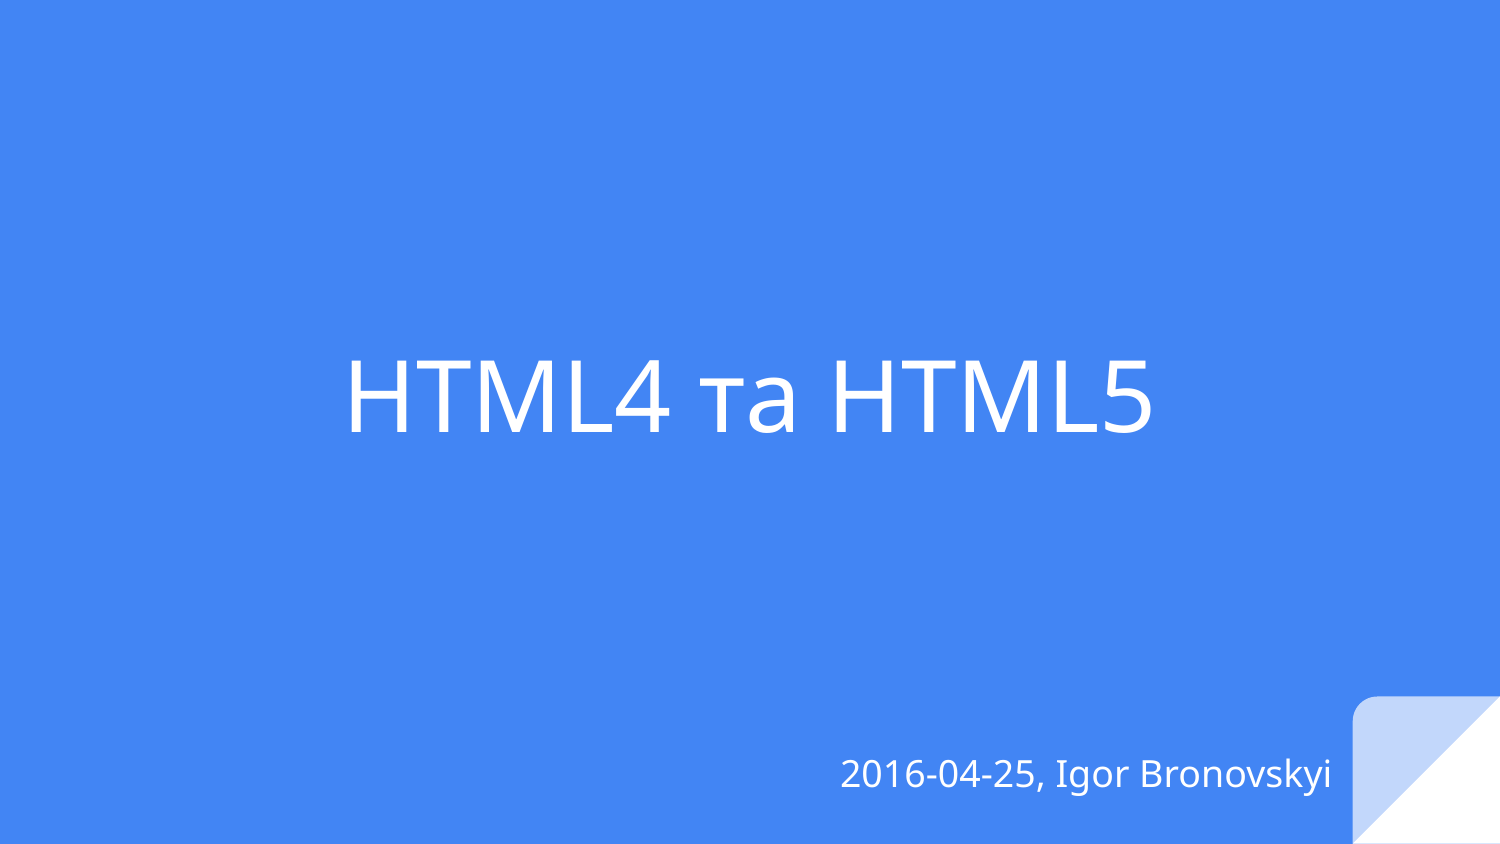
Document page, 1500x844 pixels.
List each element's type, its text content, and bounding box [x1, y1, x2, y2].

subtitle 2016-04-25, Igor Bronovskyi [31, 735, 1348, 807]
title HTML4 та HTML5 [75, 216, 1425, 568]
